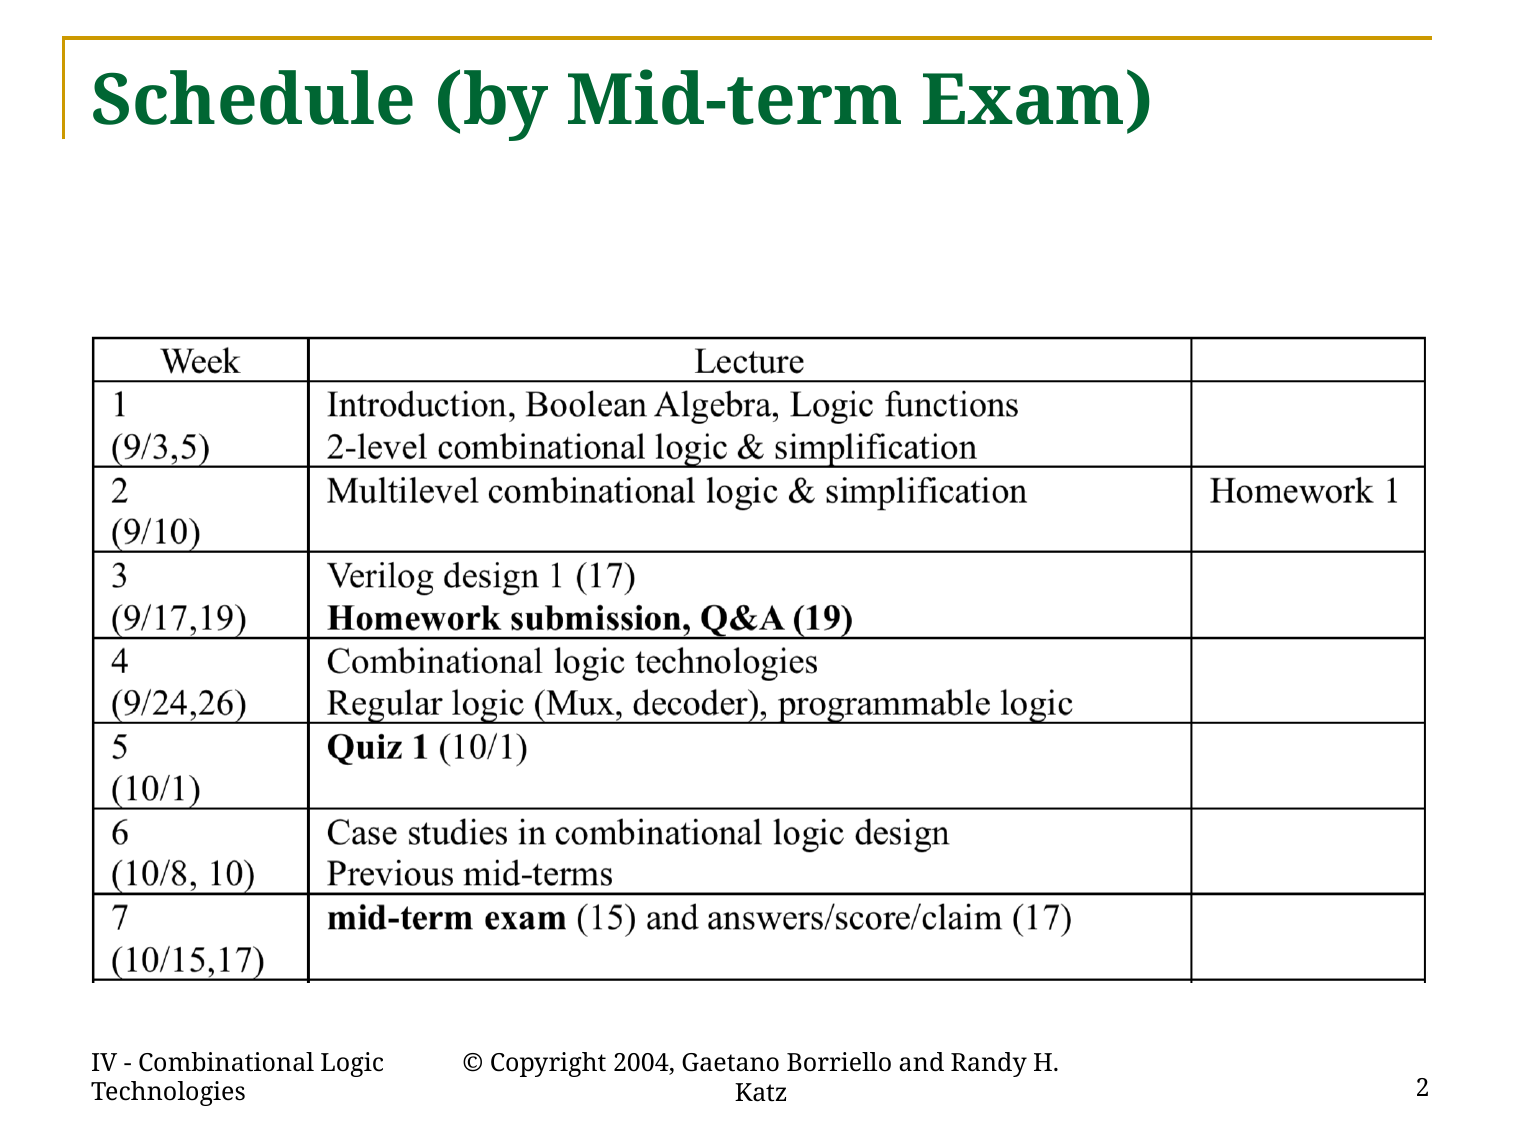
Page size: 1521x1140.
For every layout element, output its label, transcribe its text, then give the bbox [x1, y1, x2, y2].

picture [89, 334, 1431, 983]
slide_number IV - Combinational Logic Technologies [75, 1037, 432, 1114]
footer © Copyright 2004, Gaetano Borriello and Randy H. Katz [444, 1038, 1079, 1115]
title Schedule (by Mid-term Exam) [76, 46, 1445, 236]
slide_number 2 [1089, 1037, 1445, 1114]
